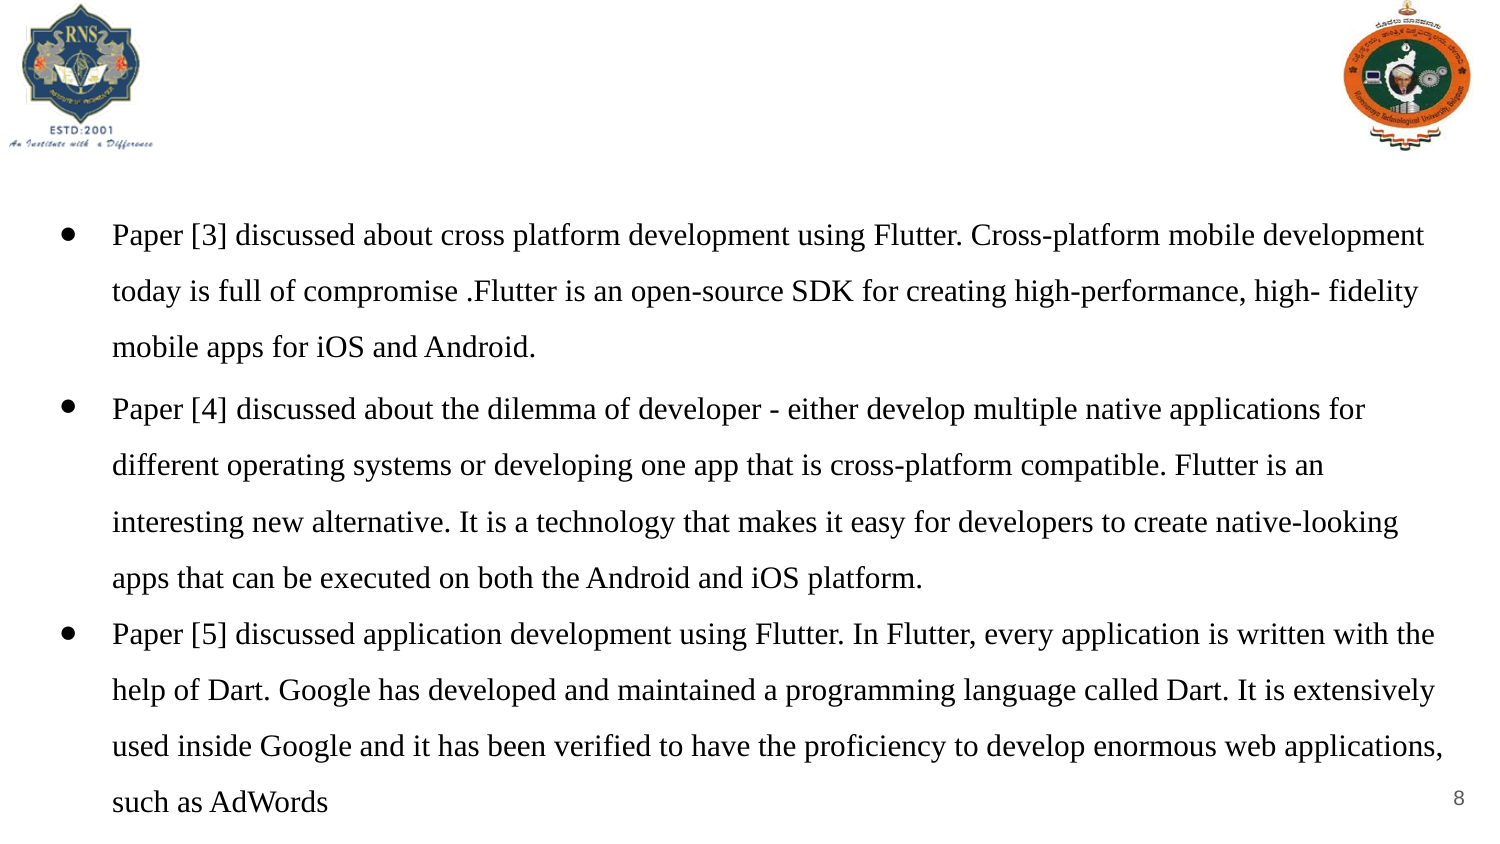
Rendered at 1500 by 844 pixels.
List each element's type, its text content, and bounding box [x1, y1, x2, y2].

slide_number 8 [1389, 764, 1480, 830]
picture [1315, 0, 1500, 151]
picture [9, 0, 155, 151]
text_box Paper [3] discussed about cross platform development using Flutter. Cross-platform mobile development today is full of compromise .Flutter is an open-source SDK for creating high-performance, high- fidelity mobile apps for iOS and Android. Paper [4] discussed about the dilemma of developer - either develop multiple native applications for different operating systems or developing one app that is cross-platform compatible. Flutter is an interesting new alternative. It is a technology that makes it easy for developers to create native-looking apps that can be executed on both the Android and iOS platform. Paper [5] discussed application development using Flutter. In Flutter, every application is written with the help of Dart. Google has developed and maintained a programming language called Dart. It is extensively used inside Google and it has been verified to have the proficiency to develop enormous web applications, such as AdWords [22, 180, 1476, 835]
